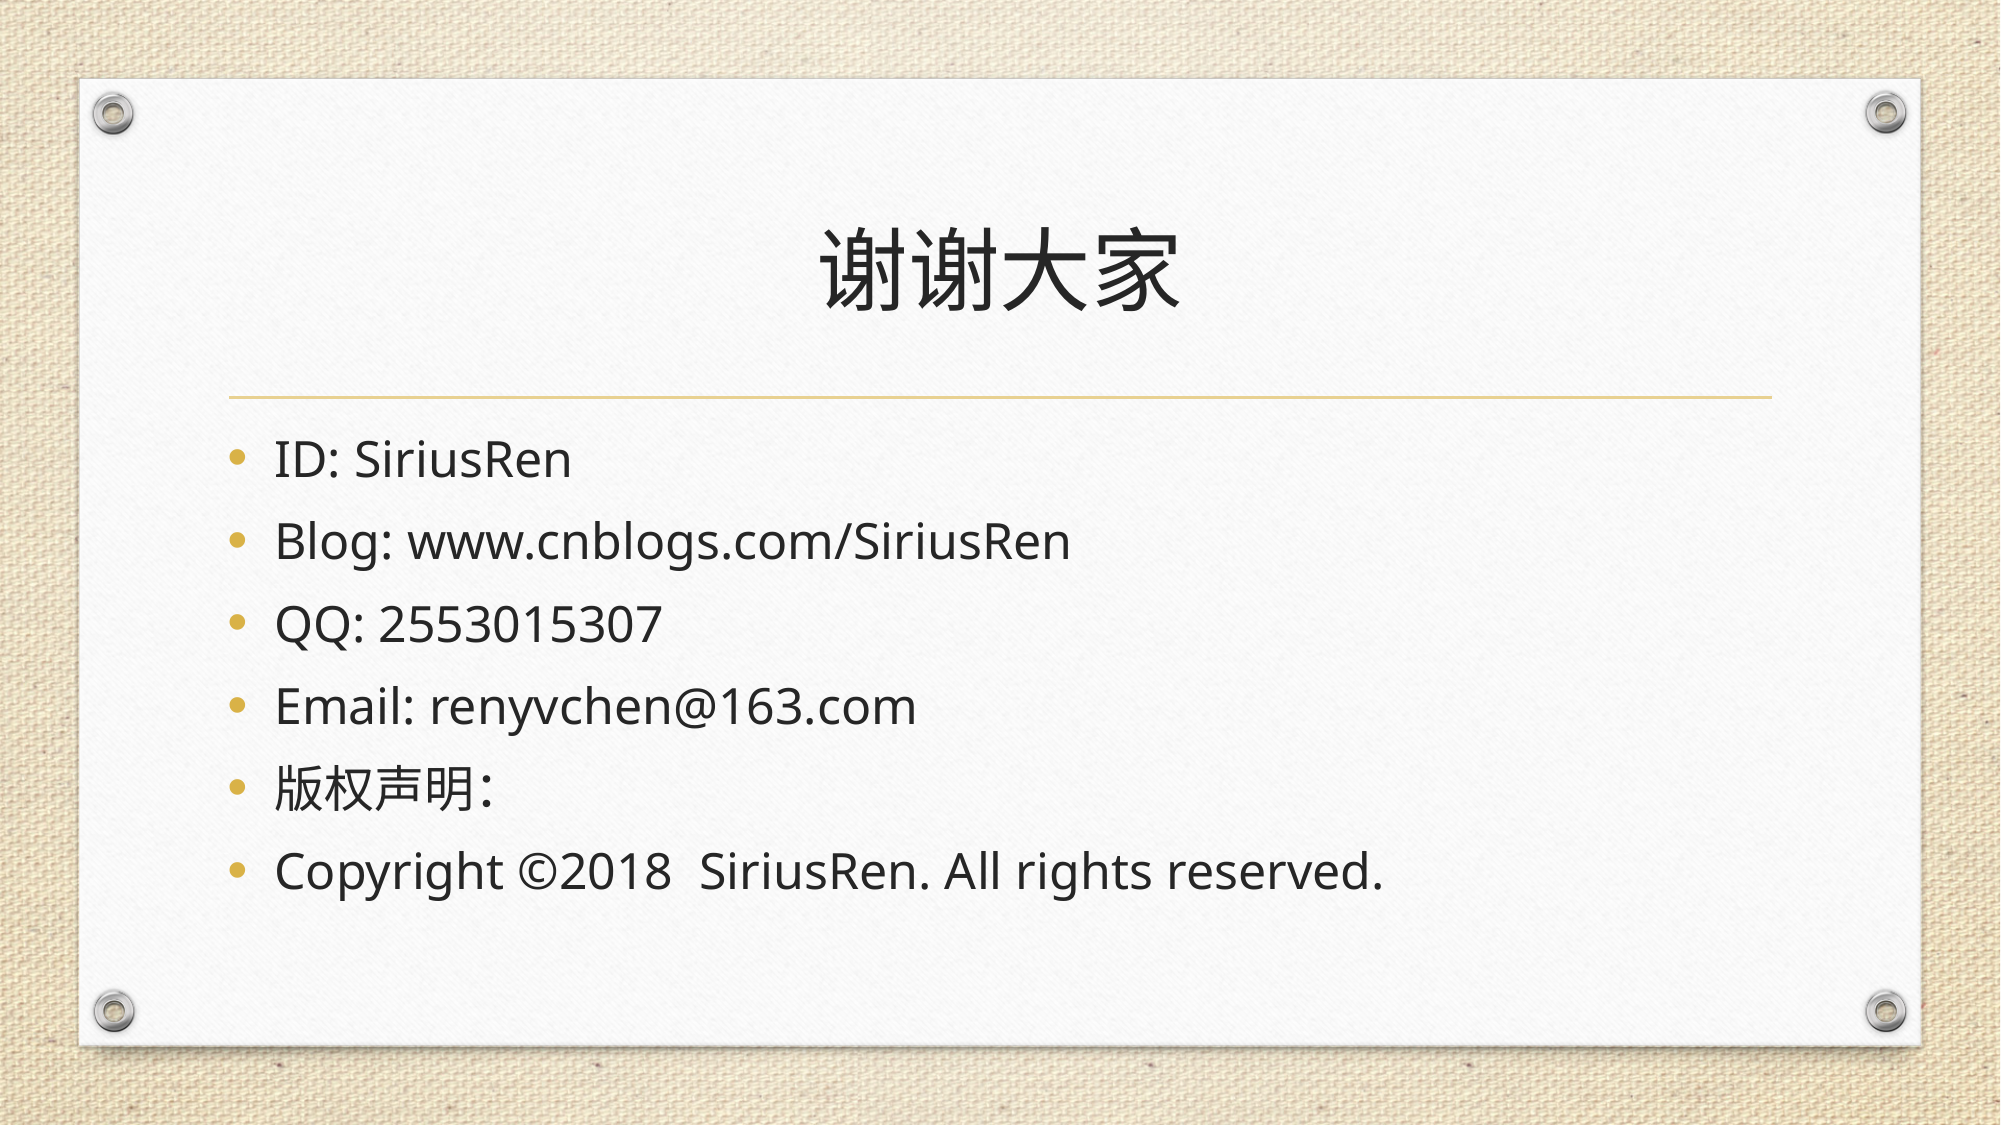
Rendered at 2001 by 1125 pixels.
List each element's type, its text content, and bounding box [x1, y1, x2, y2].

title 谢谢大家 [212, 161, 1788, 375]
picture [0, 0, 2001, 1125]
list ID: SiriusRen Blog: www.cnblogs.com/SiriusRen QQ: 2553015307 Email: renyvchen@163.com 版权声明： Copyright ©2018 SiriusRen. All rights reserved. [212, 419, 1788, 964]
